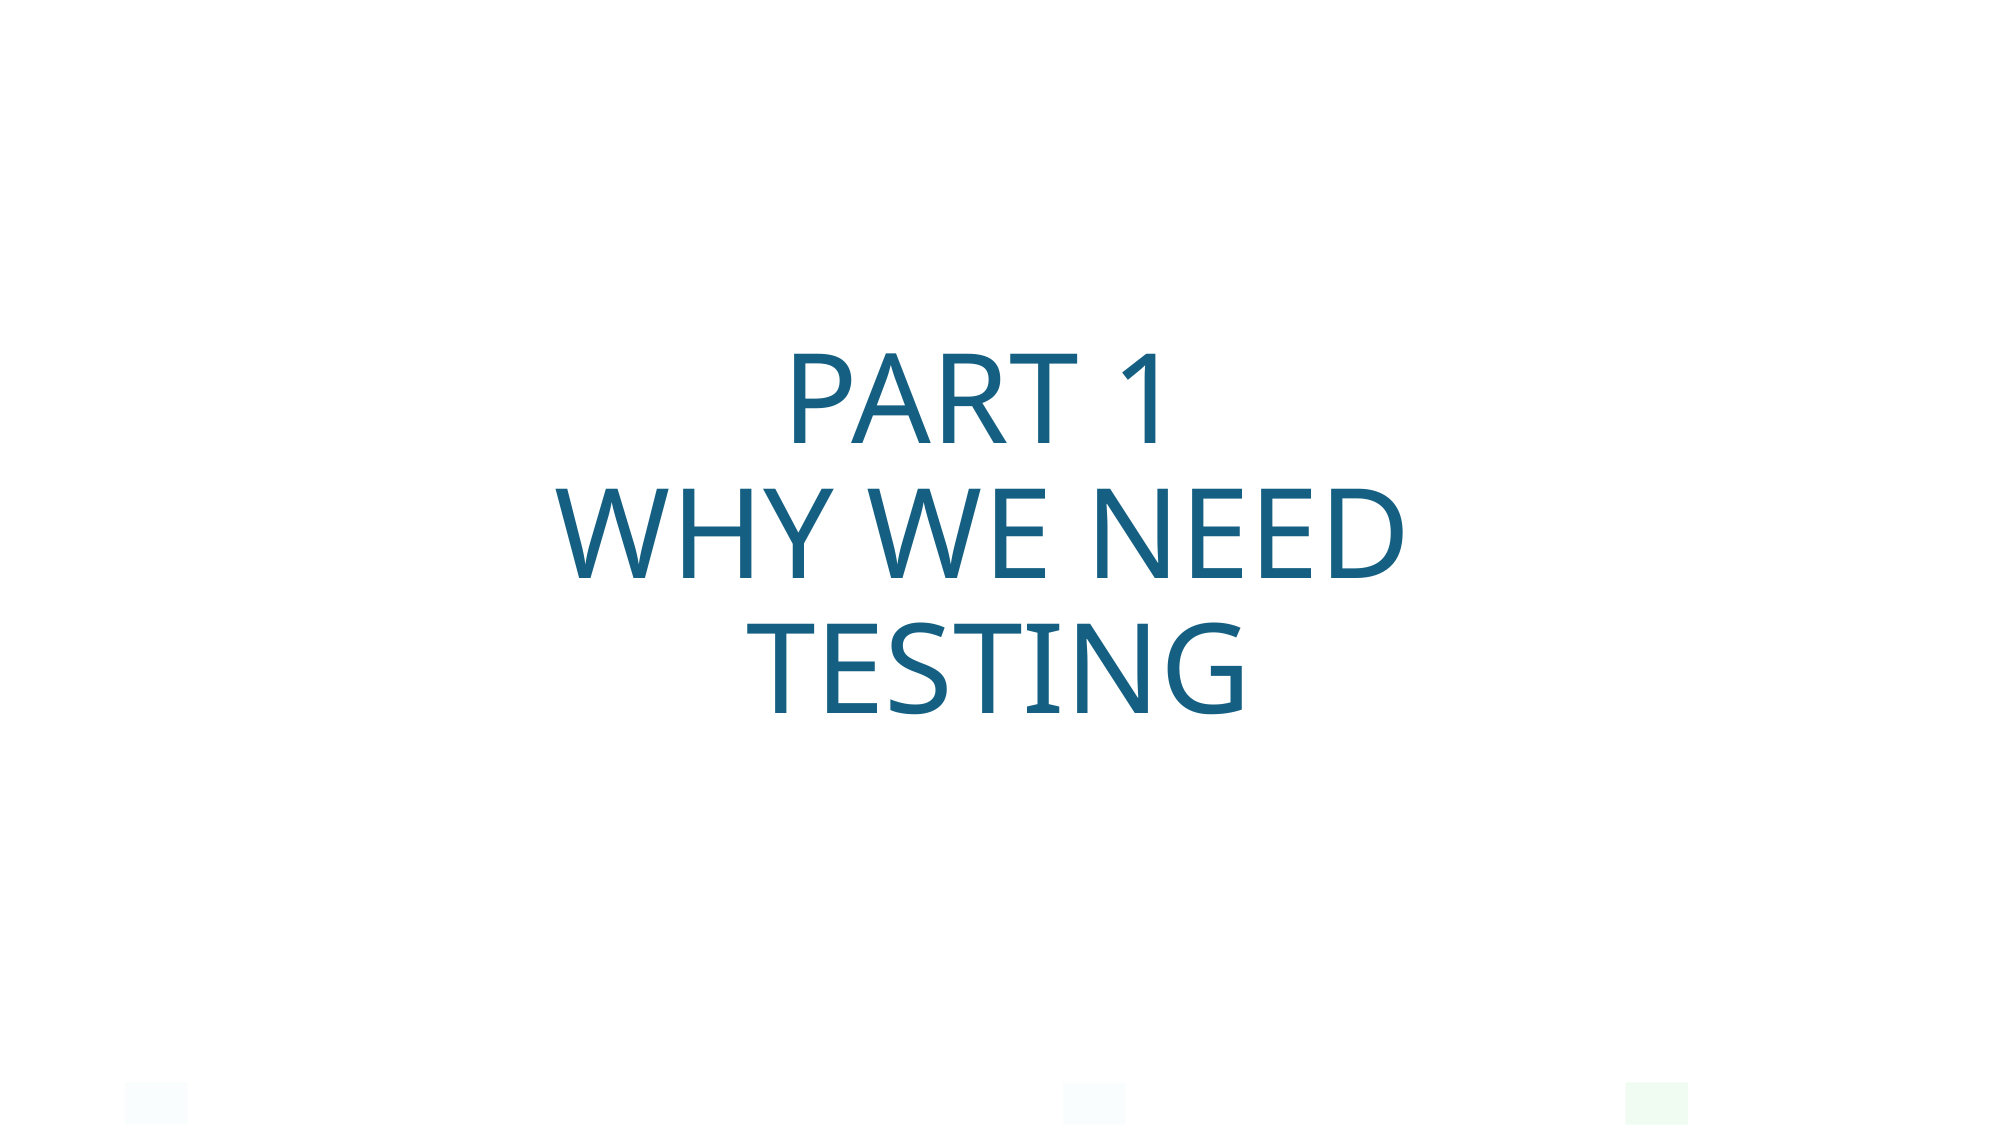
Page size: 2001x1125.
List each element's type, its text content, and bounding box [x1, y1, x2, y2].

title PART 1 WHY WE NEED TESTING [136, 280, 1862, 749]
